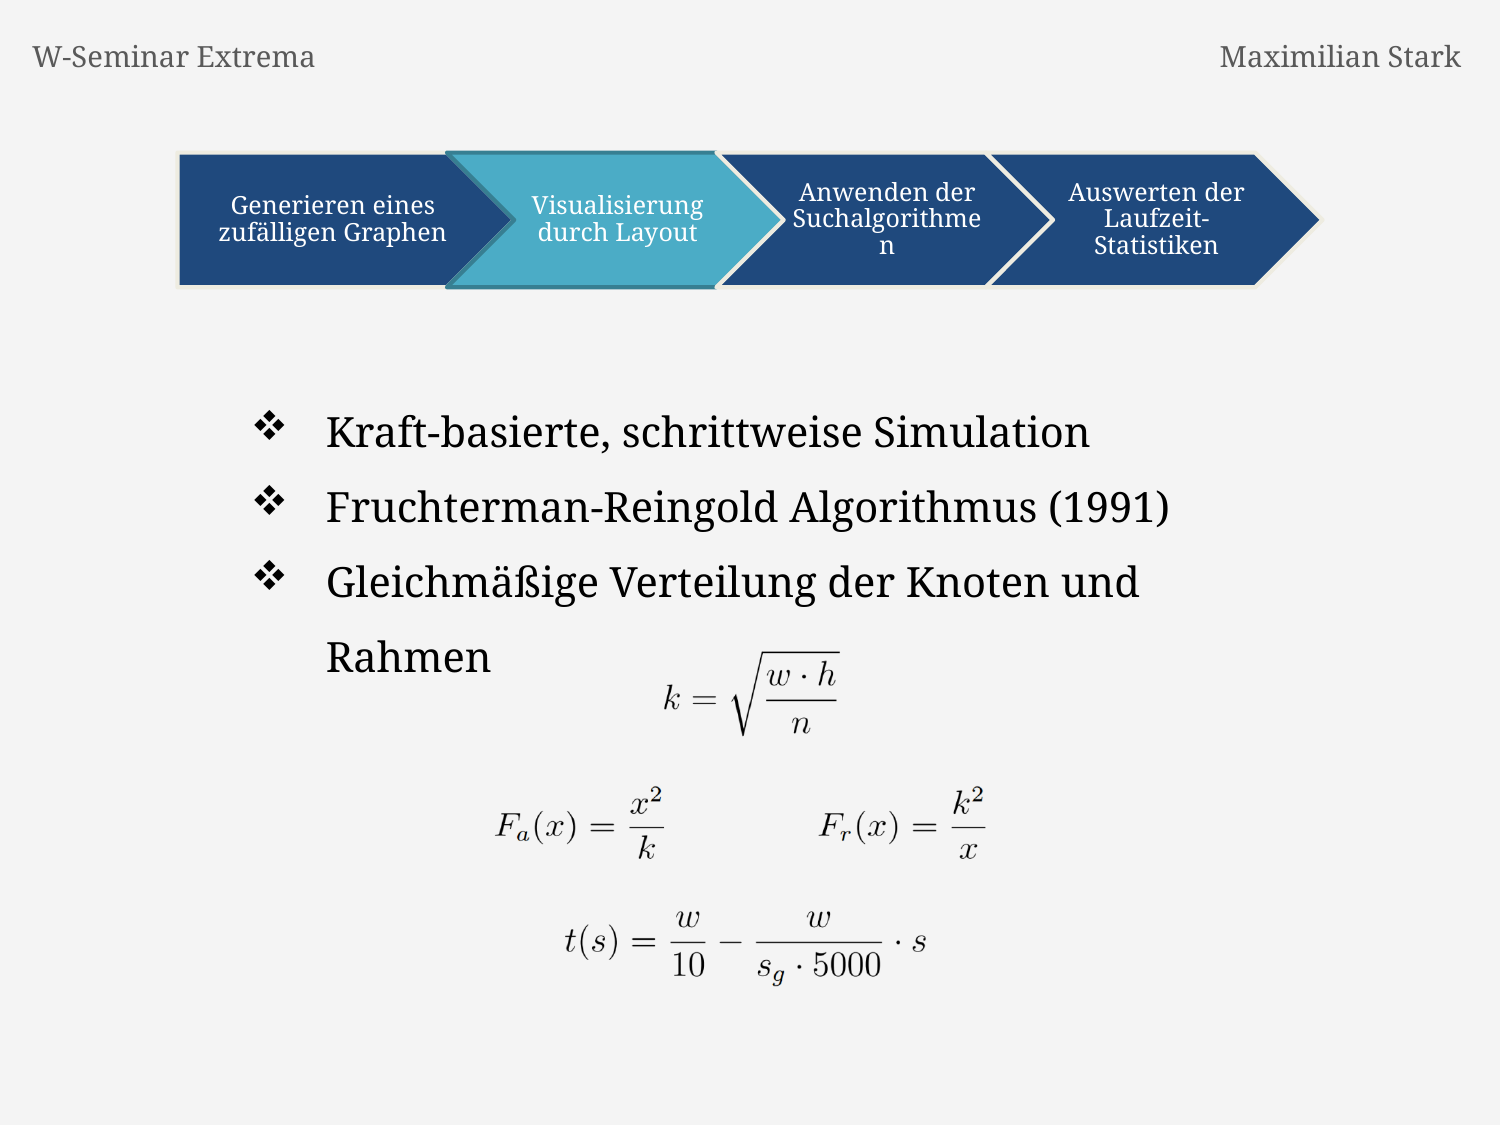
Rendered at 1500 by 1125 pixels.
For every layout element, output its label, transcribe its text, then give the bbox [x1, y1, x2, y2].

text_box W-Seminar Extrema [17, 30, 331, 81]
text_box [176, 125, 1324, 315]
text_box Maximilian Stark [1204, 30, 1476, 81]
text_box Kraft-basierte, schrittweise Simulation Fruchterman-Reingold Algorithmus (1991) Gleichmäßige Verteilung der Knoten und Rahmen [236, 373, 1264, 689]
picture [439, 625, 1061, 1027]
